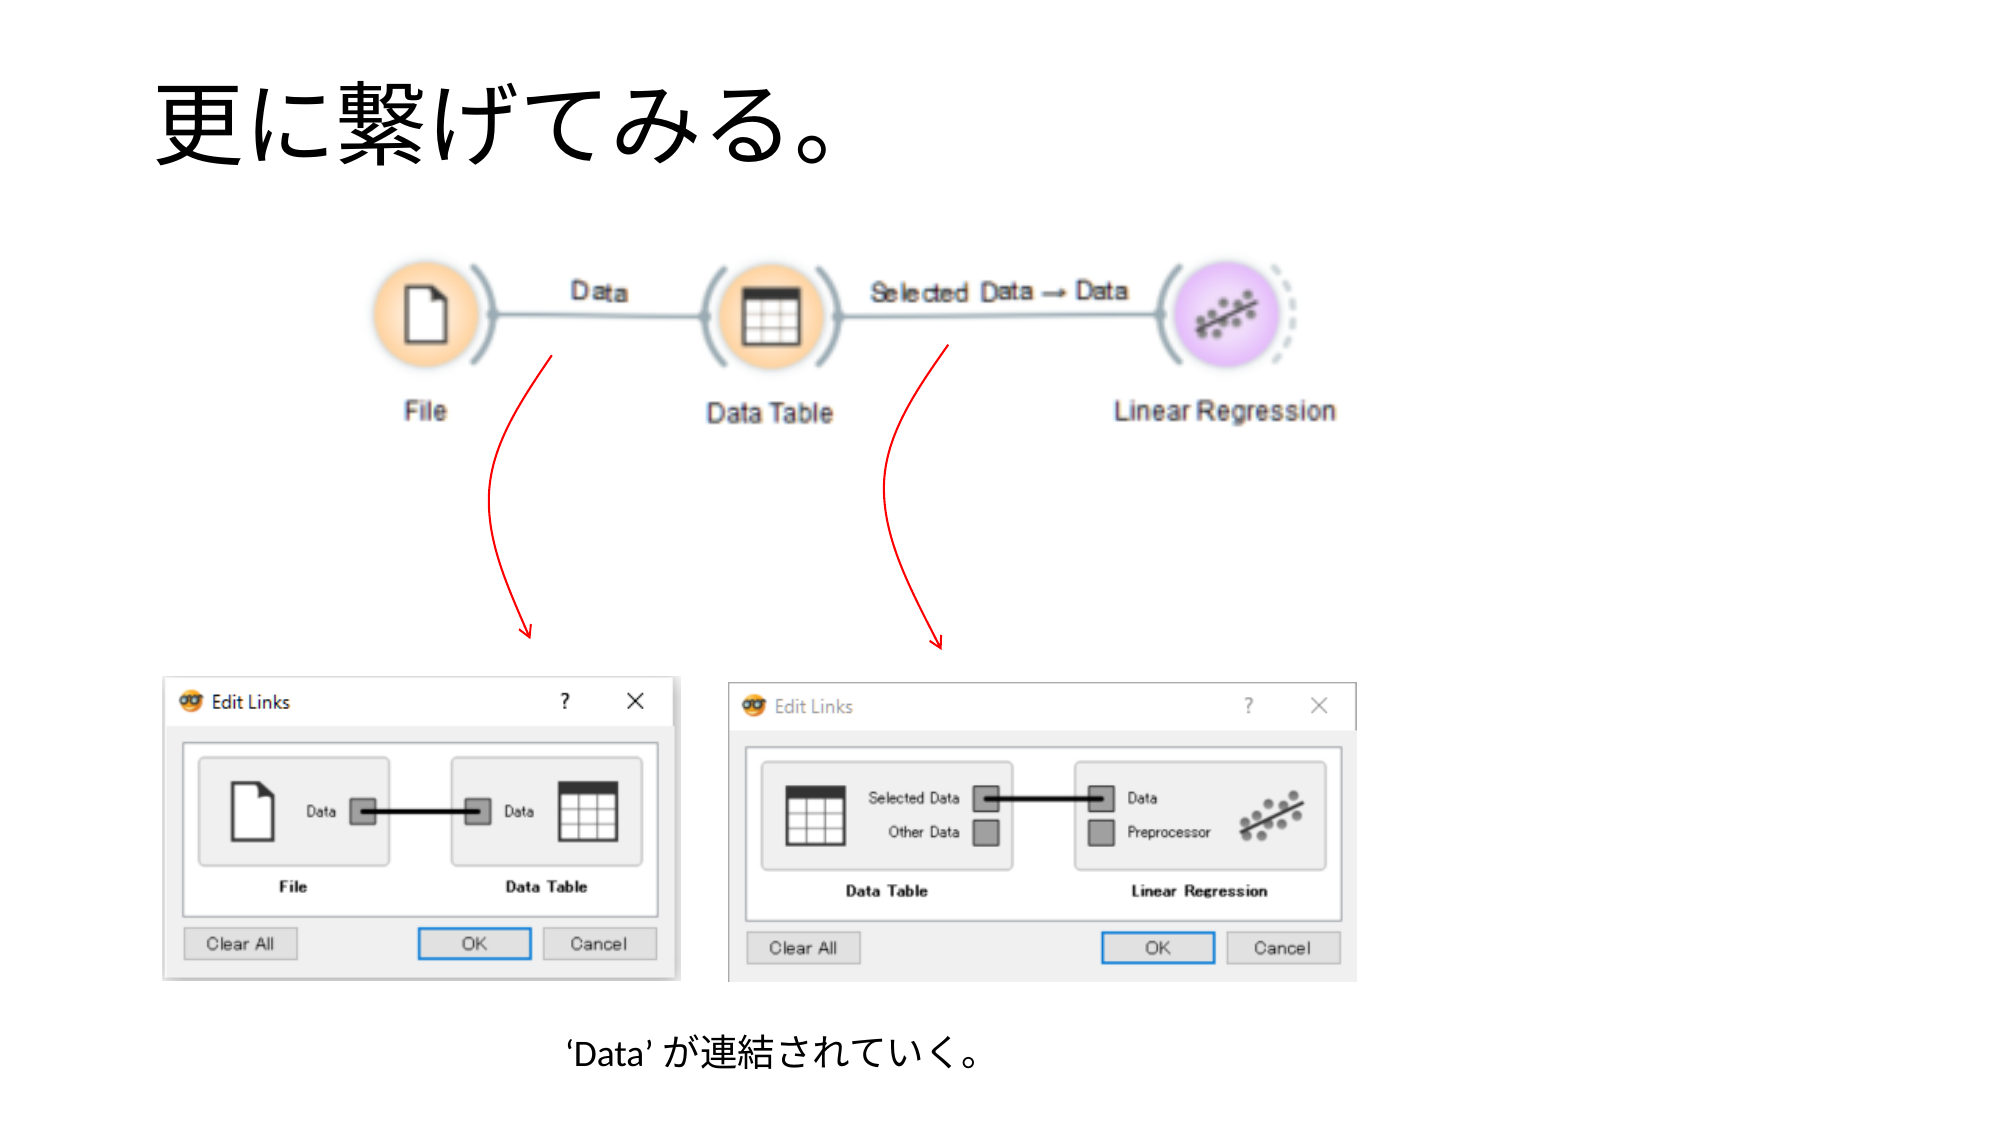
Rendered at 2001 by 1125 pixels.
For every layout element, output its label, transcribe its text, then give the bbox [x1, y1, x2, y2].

picture [728, 682, 1357, 982]
picture [308, 117, 1443, 500]
title 更に繋げてみる。 [137, 20, 1863, 238]
text_box [487, 500, 541, 640]
text_box [883, 500, 945, 651]
text_box ‘Data’が連結されていく。 [549, 1021, 977, 1082]
picture [161, 676, 681, 981]
